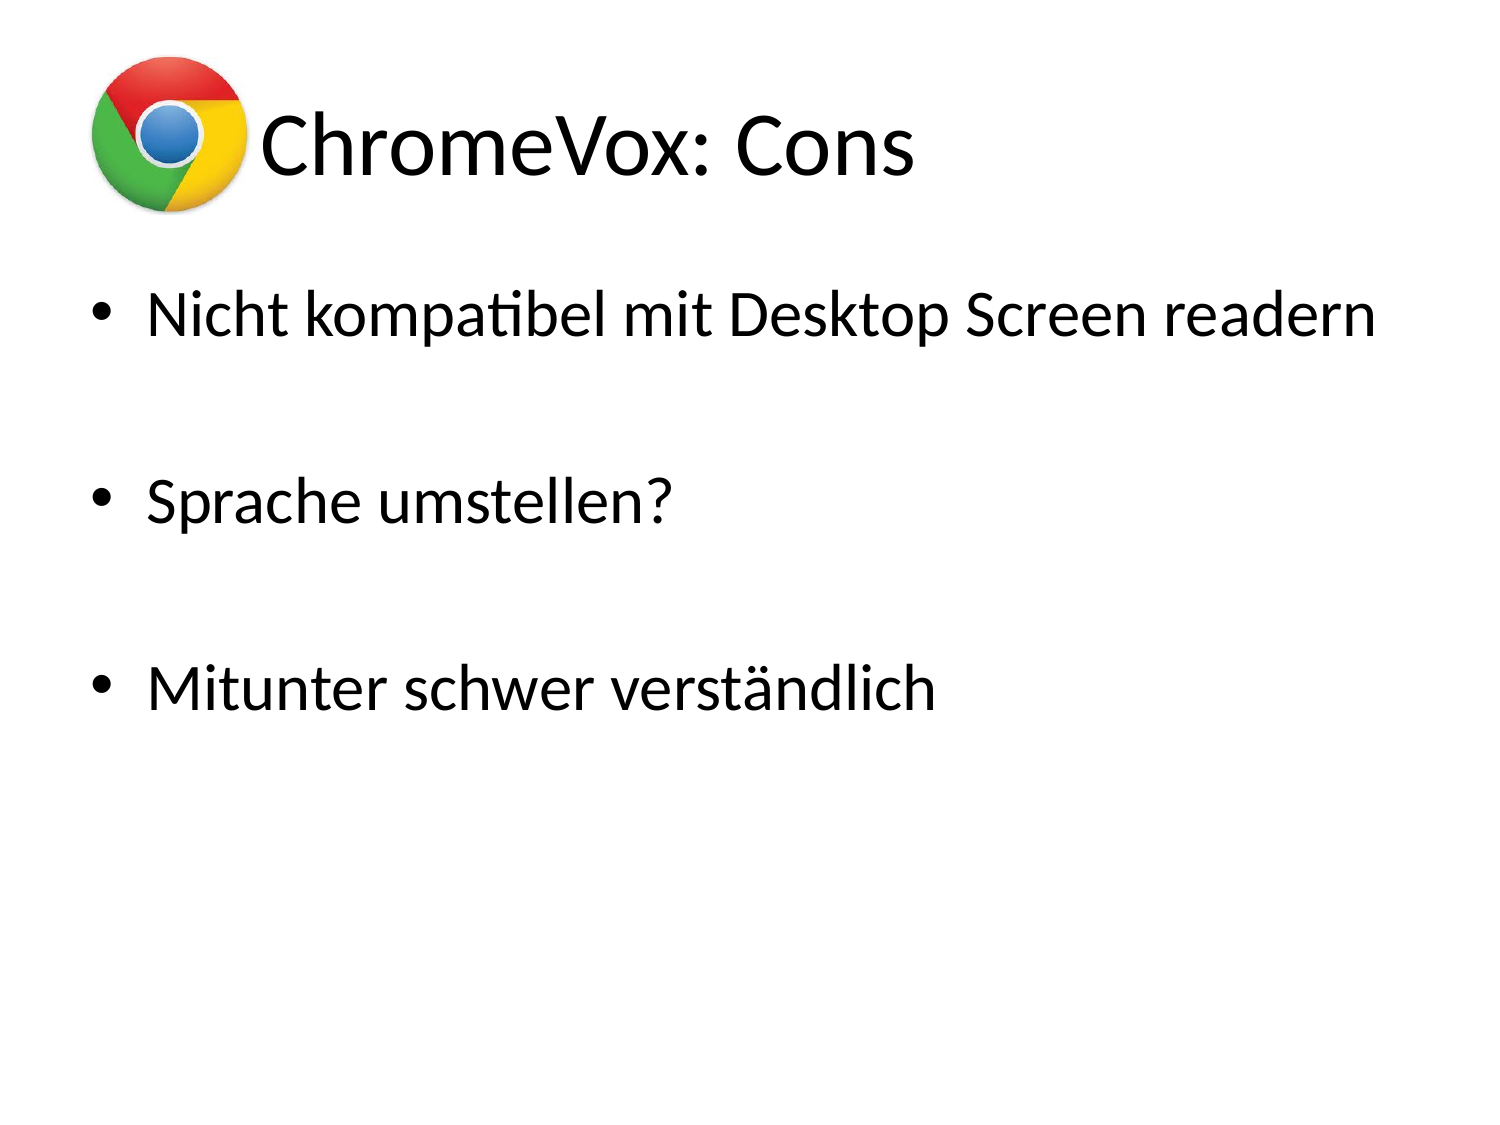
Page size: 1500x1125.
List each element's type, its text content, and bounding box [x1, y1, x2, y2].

list Nicht kompatibel mit Desktop Screen readern Sprache umstellen? Mitunter schwer verständlich [75, 262, 1425, 1005]
title ChromeVox: Cons [75, 45, 1425, 233]
picture [88, 54, 253, 215]
